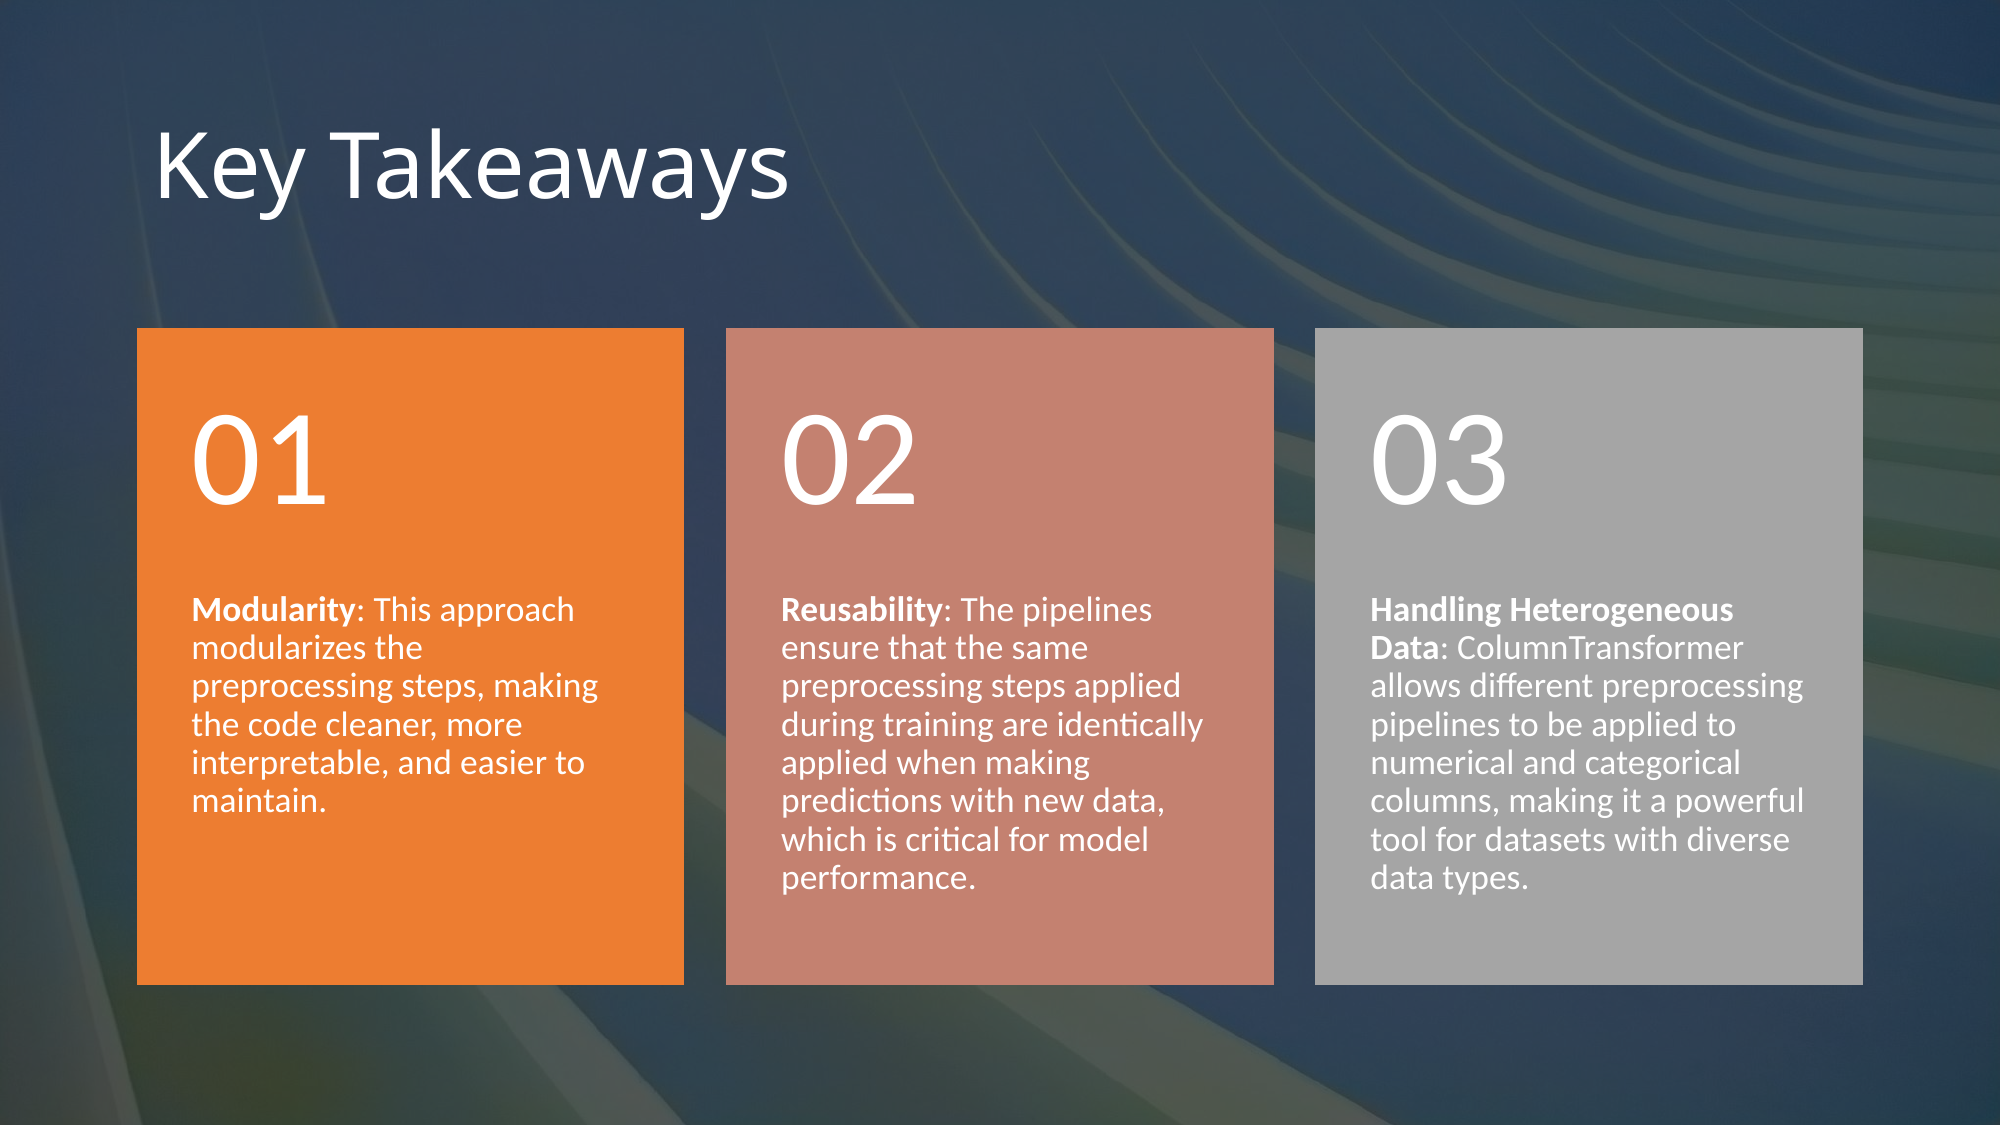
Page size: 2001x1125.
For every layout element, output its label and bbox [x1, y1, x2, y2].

list [137, 299, 1863, 1014]
picture [0, 0, 2000, 1125]
